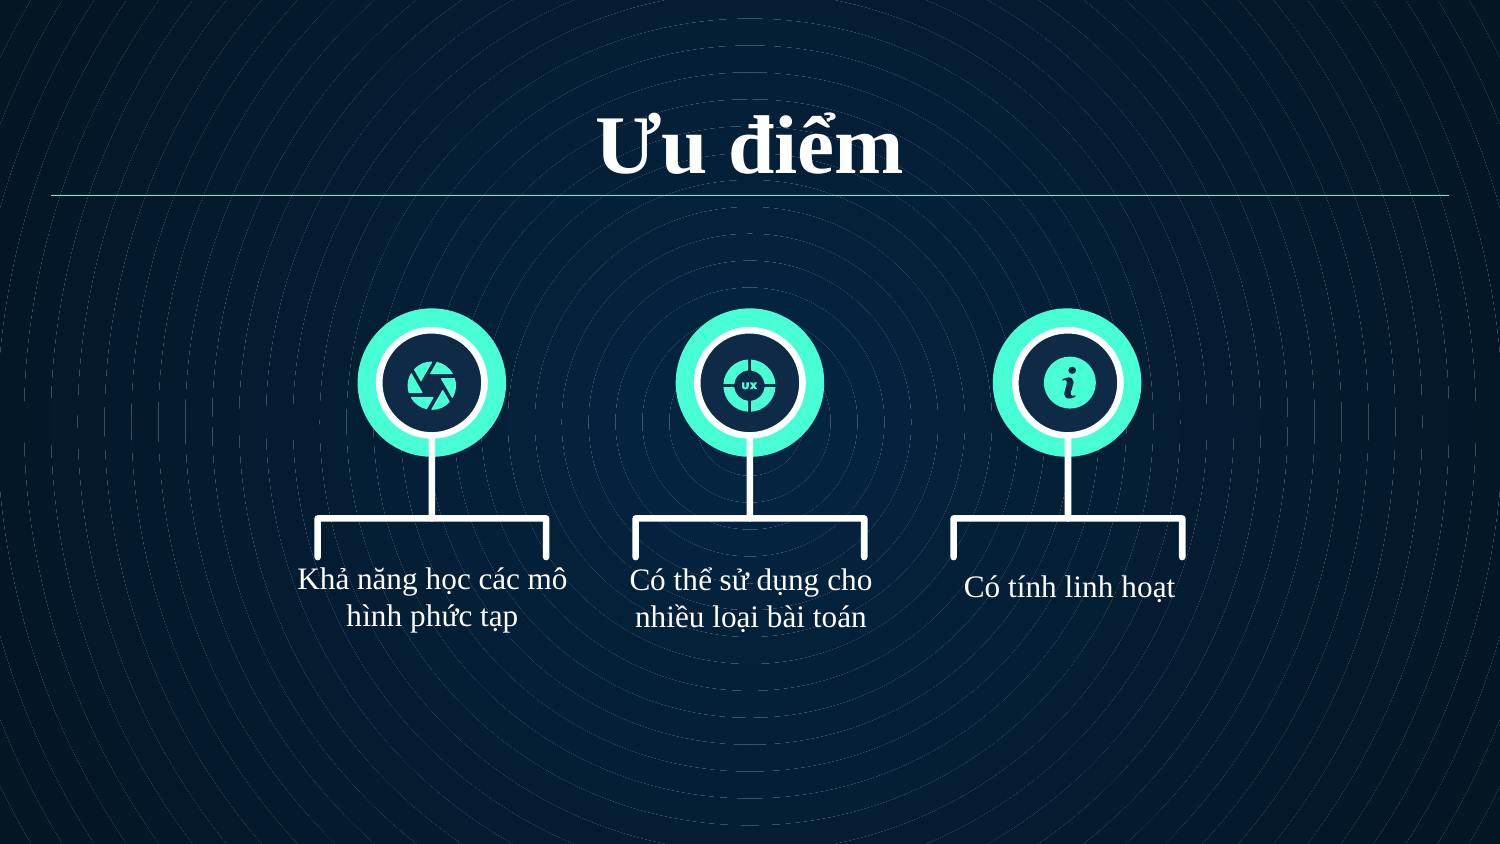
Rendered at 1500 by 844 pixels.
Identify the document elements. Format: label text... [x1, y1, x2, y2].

text_box [701, 334, 799, 432]
text_box [752, 515, 868, 561]
text_box [383, 334, 481, 432]
text_box [693, 326, 806, 439]
text_box [632, 515, 748, 561]
text_box [1043, 356, 1096, 409]
text_box [1012, 326, 1124, 439]
text_box [746, 439, 754, 522]
text_box [314, 515, 430, 561]
text_box [992, 308, 1142, 457]
text_box [675, 308, 825, 457]
title Ưu điểm [51, 202, 1449, 206]
text_box [434, 515, 550, 561]
text_box [428, 439, 436, 522]
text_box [407, 361, 457, 411]
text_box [723, 359, 776, 412]
text_box [357, 308, 507, 457]
title Có thể sử dụng cho nhiều loại bài toán [580, 616, 922, 649]
text_box [375, 326, 488, 439]
text_box [1070, 515, 1186, 561]
text_box [950, 515, 1066, 561]
text_box [1019, 334, 1117, 432]
title Khả năng học các mô hình phức tạp [262, 615, 603, 648]
title Có tính linh hoạt [899, 586, 1241, 619]
text_box [1064, 439, 1072, 522]
title Ưu điểm [51, 105, 1449, 195]
